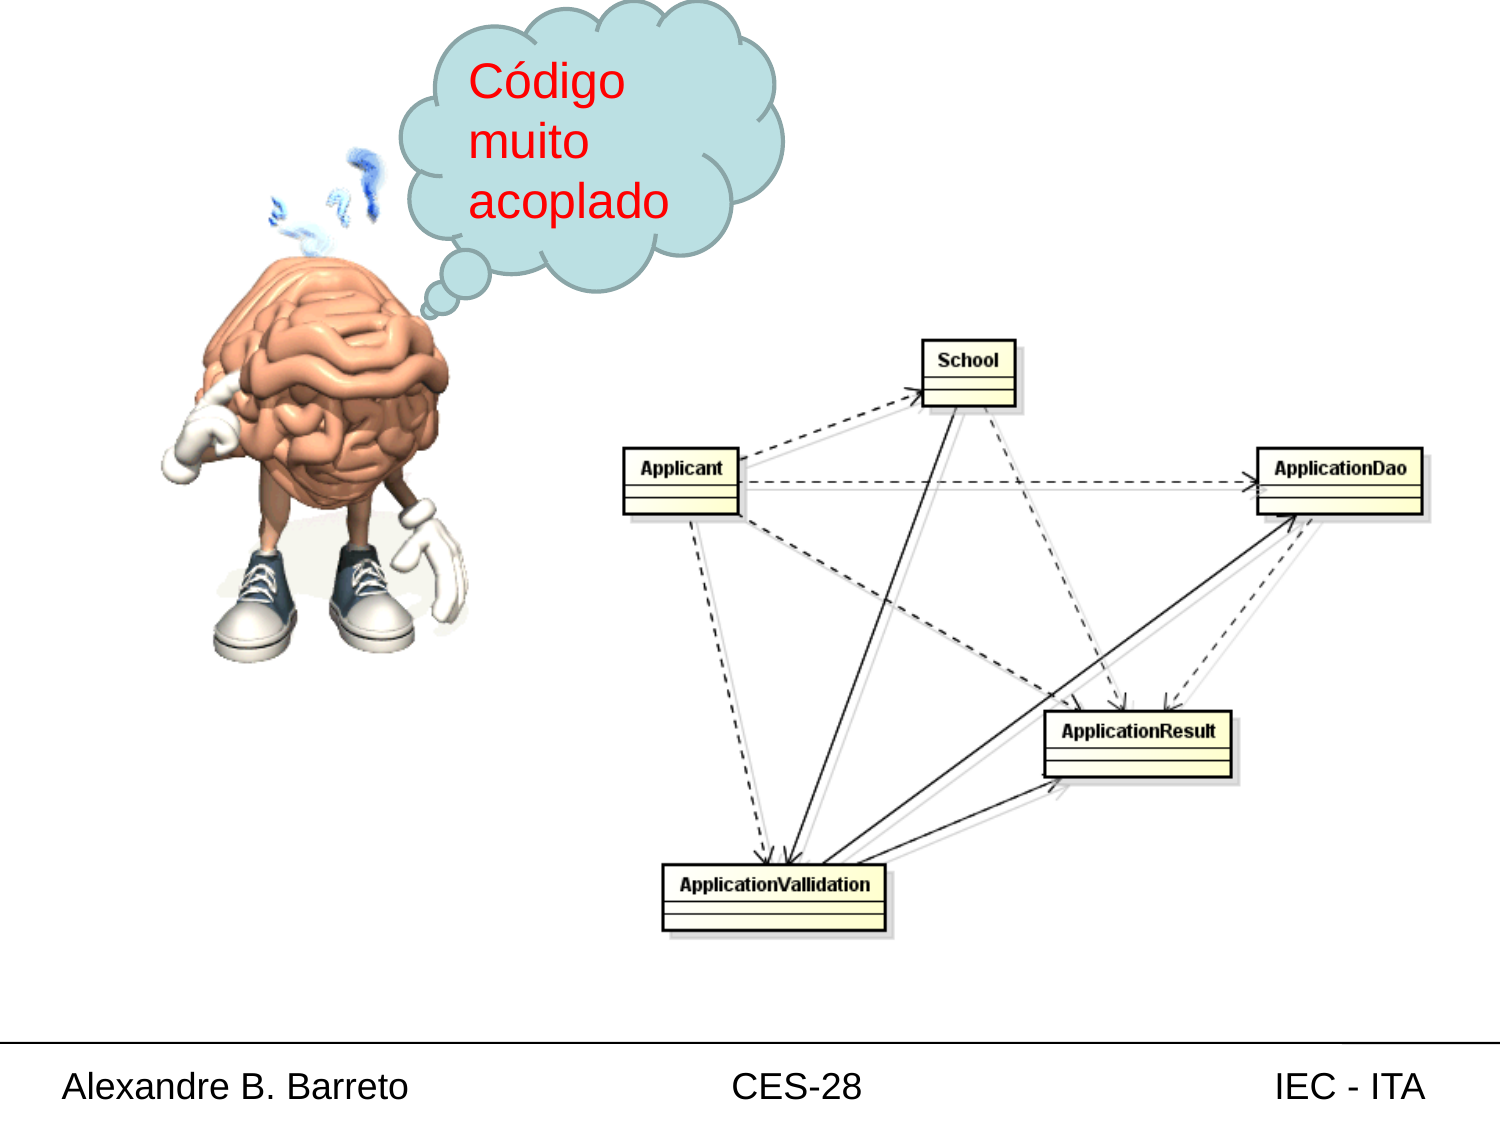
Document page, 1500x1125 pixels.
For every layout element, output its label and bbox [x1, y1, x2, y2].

picture [560, 314, 1474, 962]
text_box [17, 0, 783, 684]
